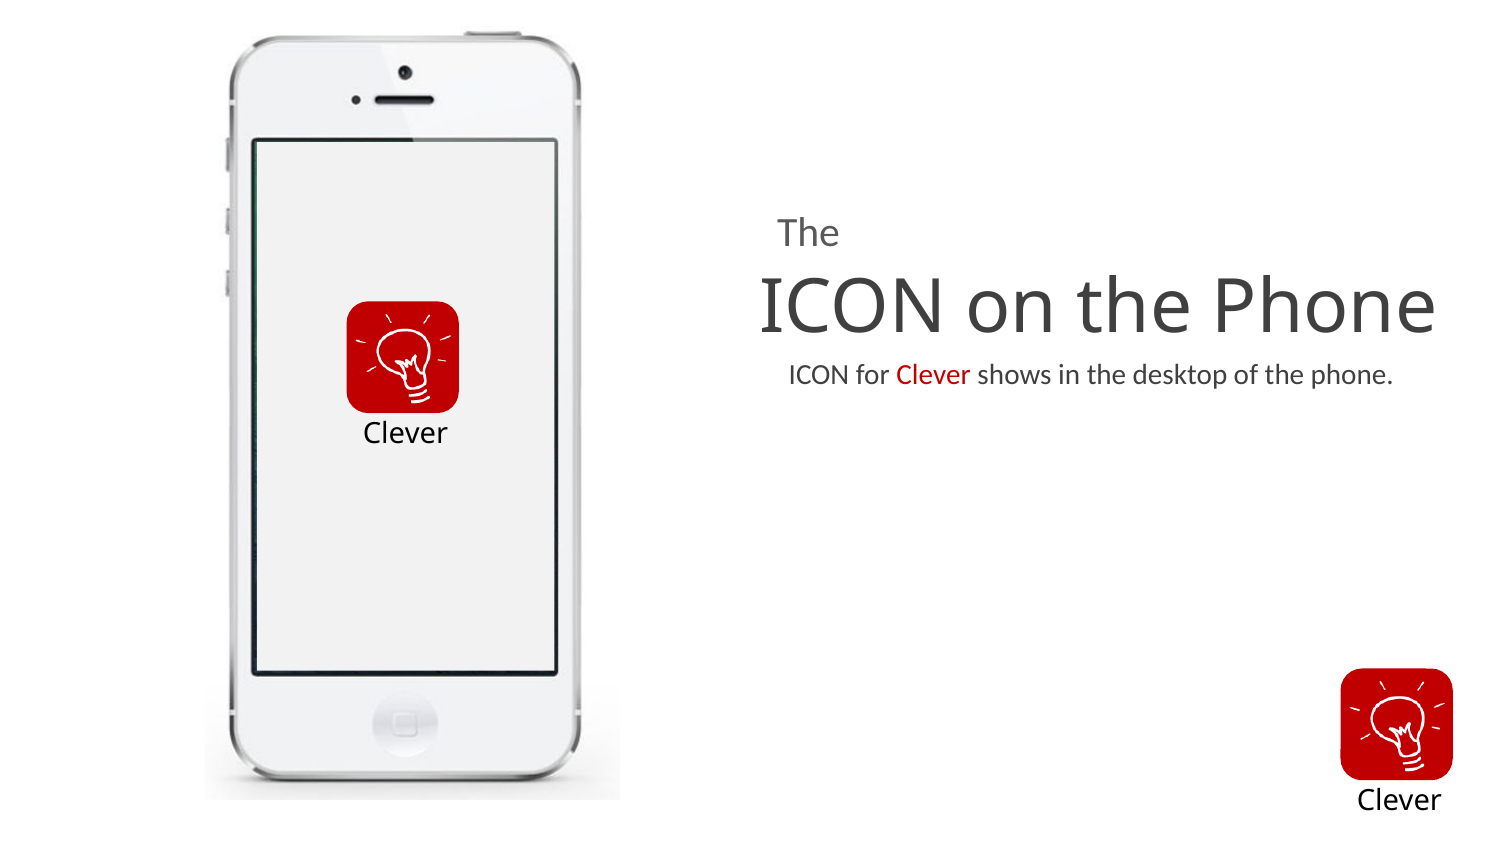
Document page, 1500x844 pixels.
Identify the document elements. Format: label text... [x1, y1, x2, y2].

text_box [1340, 668, 1459, 825]
text_box The [762, 197, 856, 249]
text_box ICON on the Phone [744, 249, 1453, 355]
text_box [346, 301, 466, 458]
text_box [204, 23, 621, 801]
text_box ICON for Clever shows in the desktop of the phone. [773, 347, 1410, 398]
